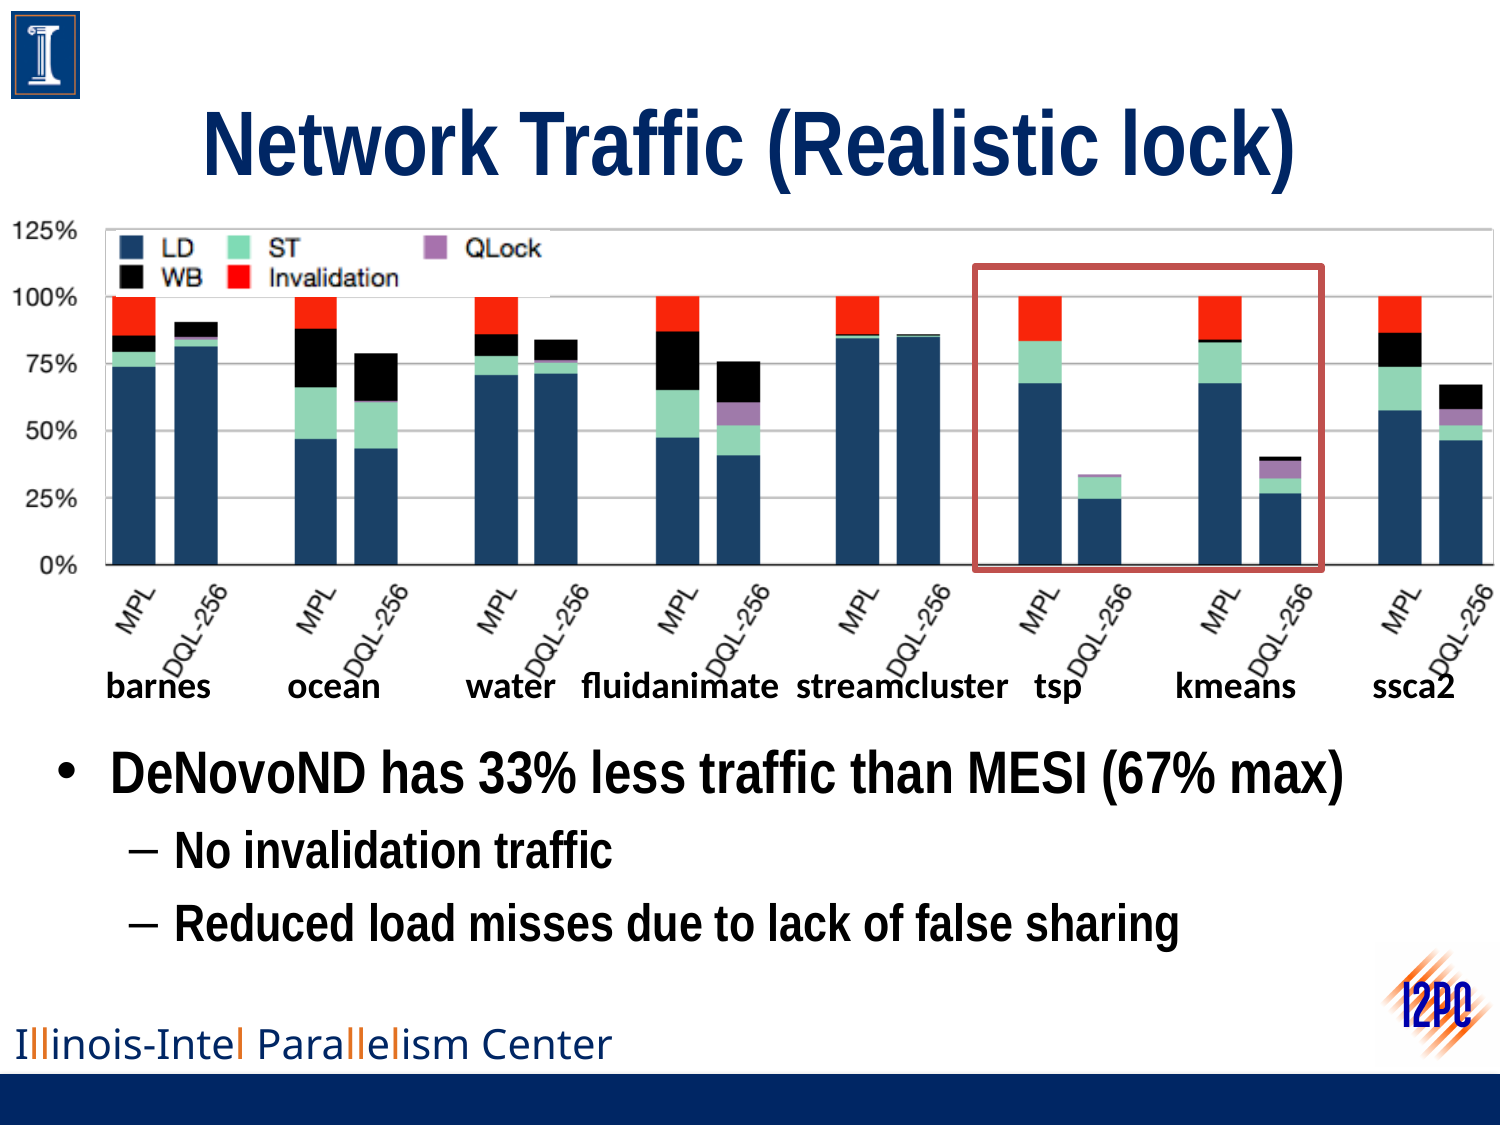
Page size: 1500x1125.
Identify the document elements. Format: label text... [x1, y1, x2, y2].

picture [0, 182, 1500, 727]
title Network Traffic (Realistic lock) [75, 45, 1425, 182]
list DeNovoND has 33% less traffic than MESI (67% max) No invalidation traffic Reduced load misses due to lack of false sharing [41, 738, 1456, 1005]
picture [1375, 942, 1500, 1067]
picture [11, 11, 80, 99]
